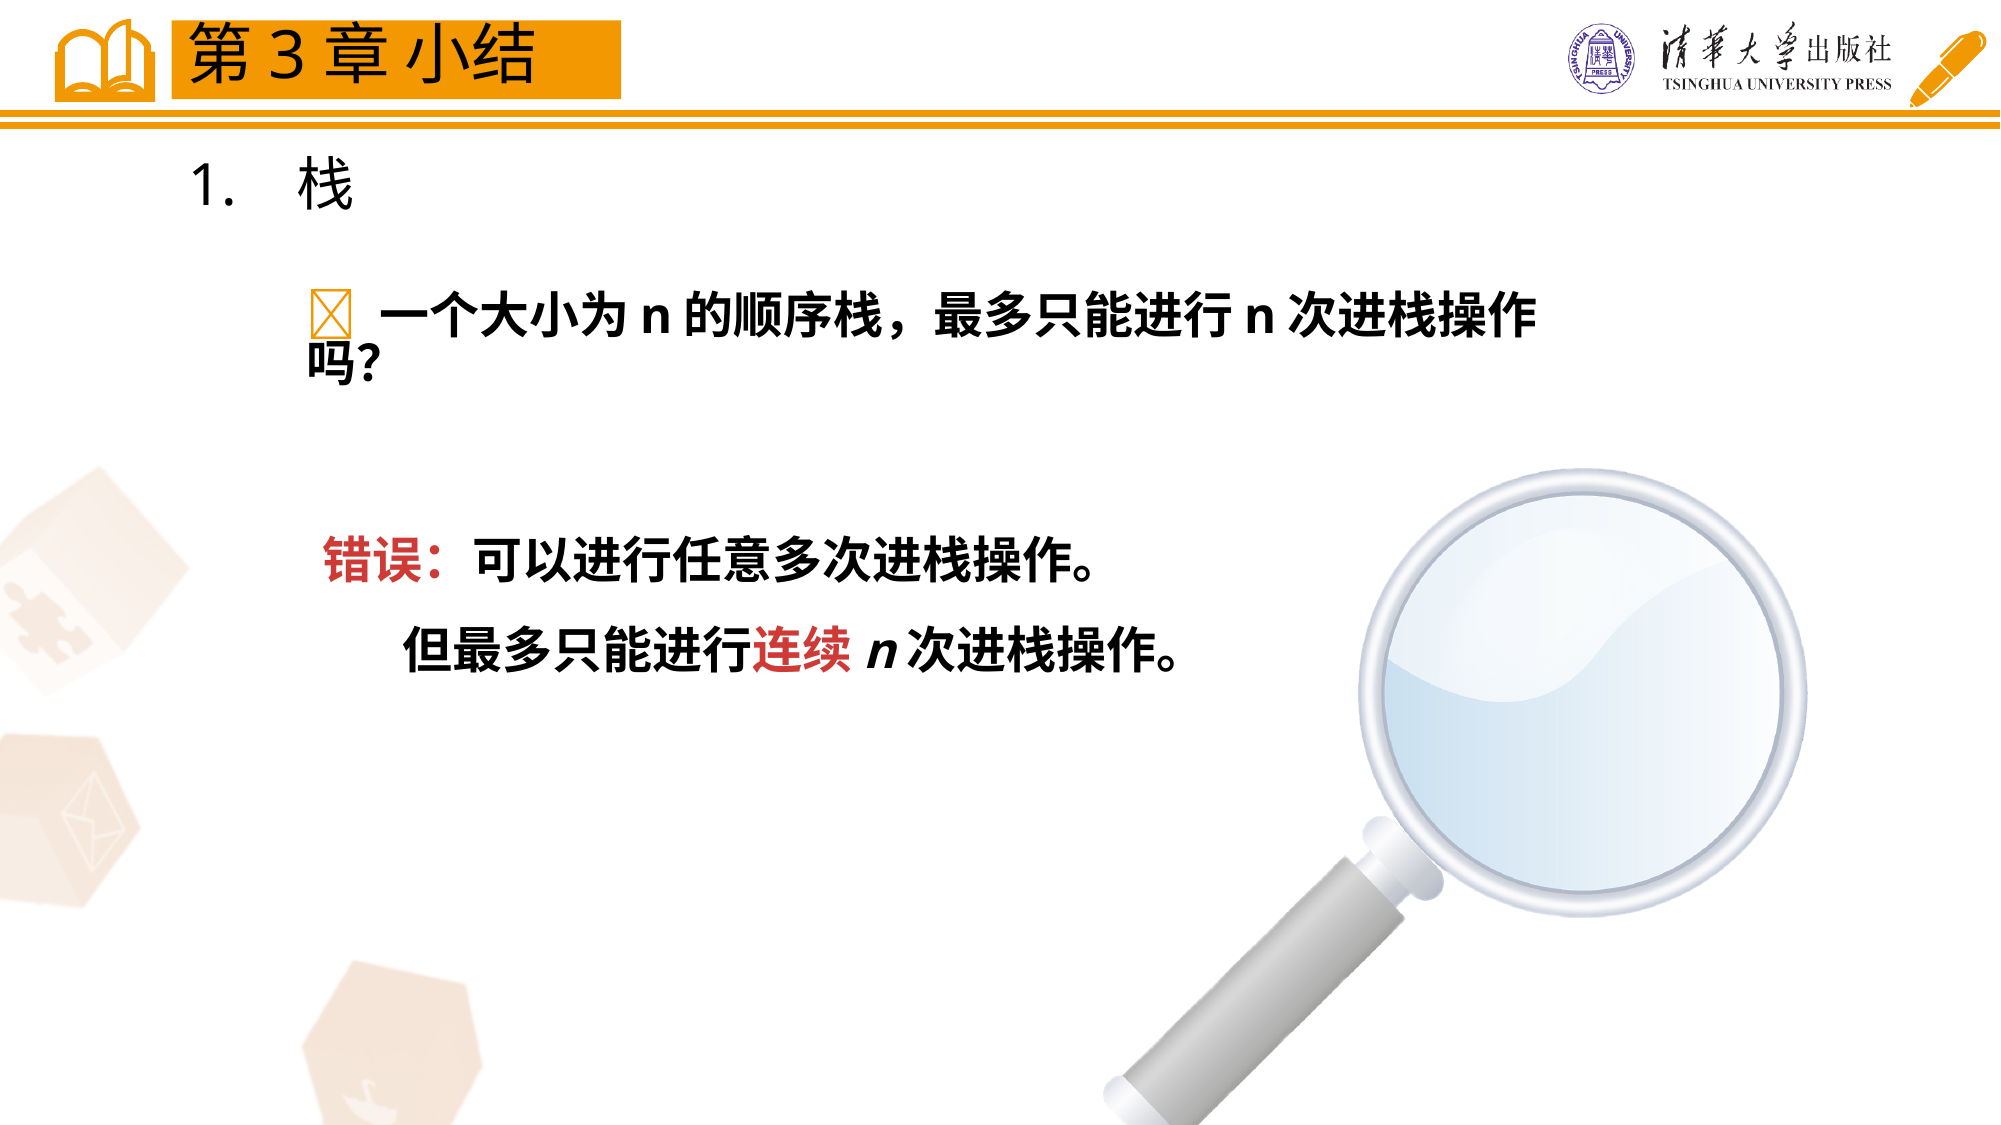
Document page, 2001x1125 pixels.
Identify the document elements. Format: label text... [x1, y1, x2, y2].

picture [1936, 78, 1948, 90]
text_box 第3章 小结 [171, 20, 622, 100]
text_box 1. 栈 [173, 153, 599, 225]
picture [1531, 0, 1973, 149]
text_box 错误：可以进行任意多次进栈操作。 但最多只能进行连续n次进栈操作。 [307, 491, 1098, 687]
picture [1103, 467, 1808, 1125]
text_box  一个大小为n的顺序栈，最多只能进行n次进栈操作吗？ [291, 287, 1591, 399]
